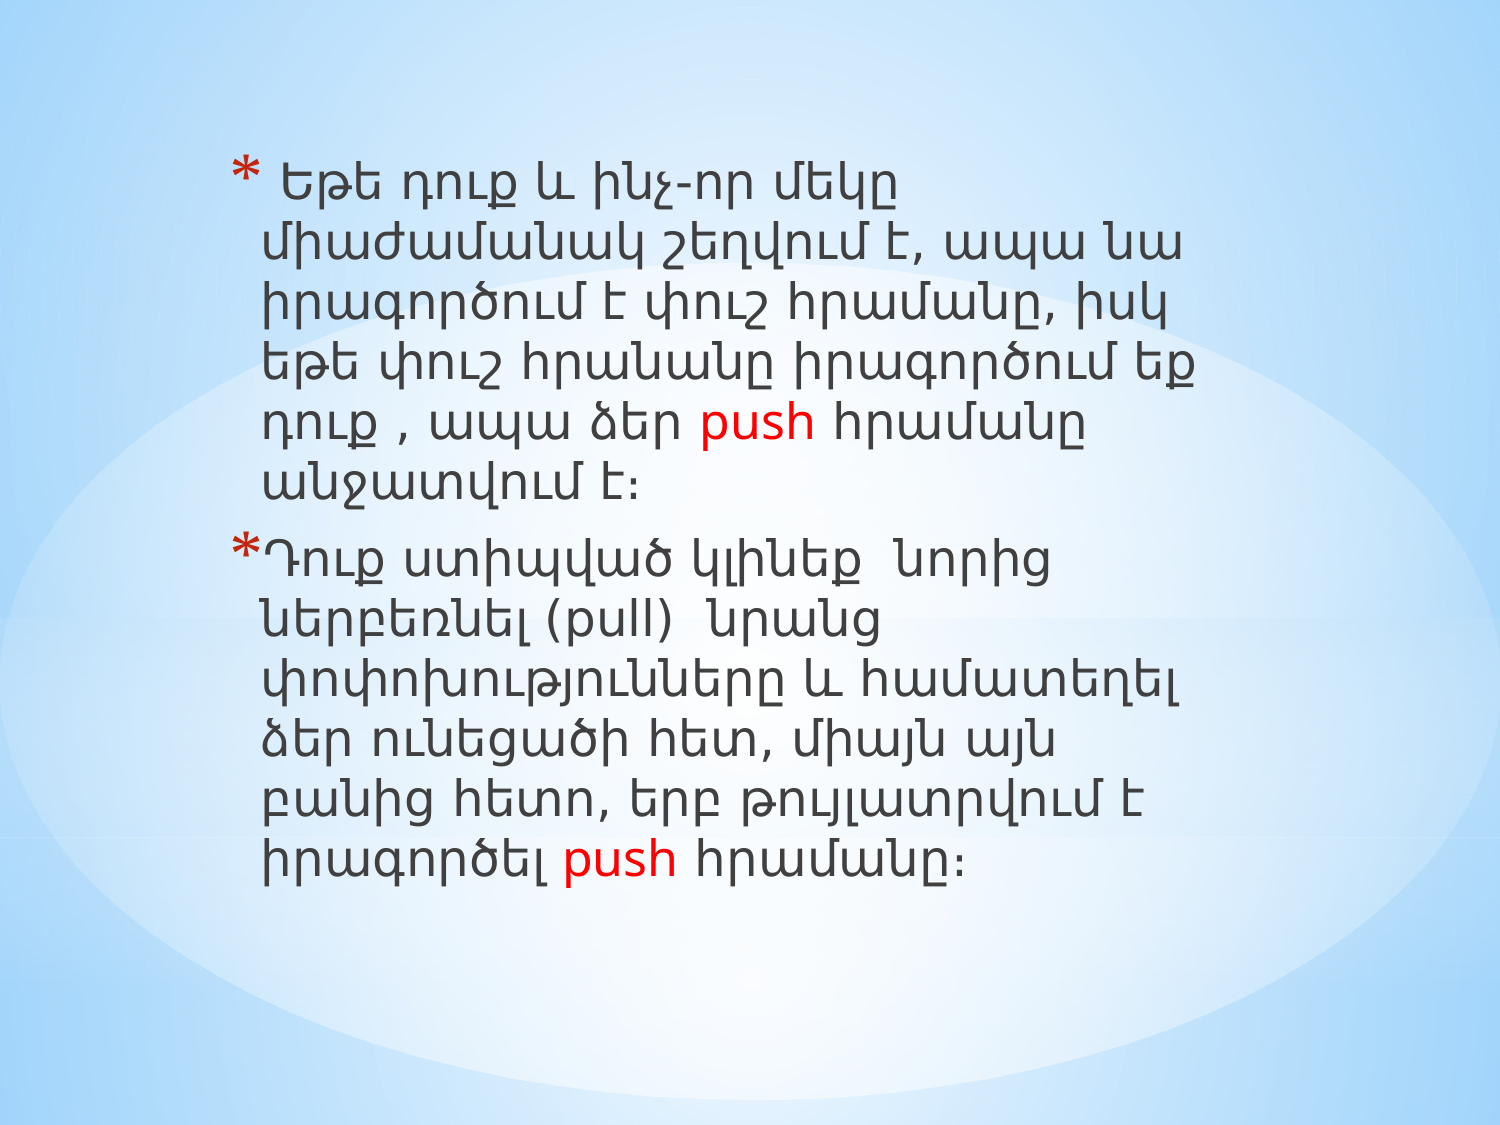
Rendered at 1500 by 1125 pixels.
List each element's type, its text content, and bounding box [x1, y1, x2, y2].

list Եթե դուք և ինչ-որ մեկը միաժամանակ շեղվում է, ապա նա իրագործում է փուշ հրամանը, իսկ եթե փուշ հրանանը իրագործում եք դուք , ապա ձեր push հրամանը անջատվում է։ Դուք ստիպված կլինեք նորից ներբեռնել (pull) նրանց փոփոխությունները և համատեղել ձեր ունեցածի հետ, միայն այն բանից հետո, երբ թույլատրվում է իրագործել push հրամանը։ [208, 142, 1259, 910]
